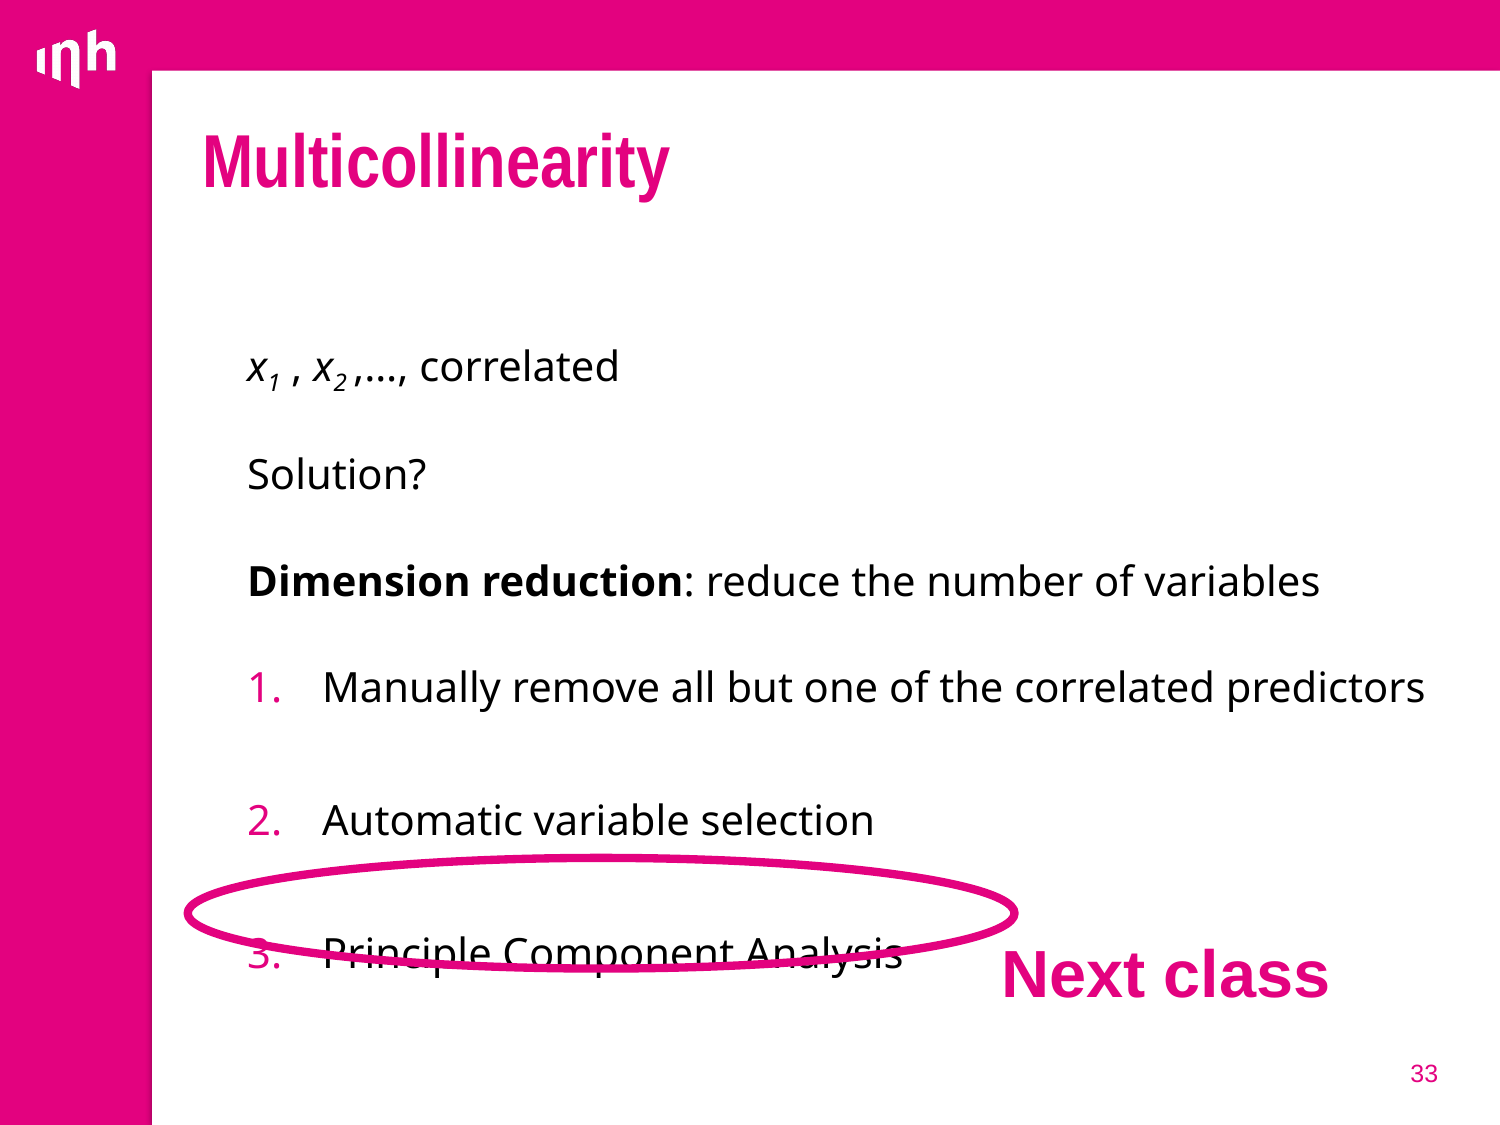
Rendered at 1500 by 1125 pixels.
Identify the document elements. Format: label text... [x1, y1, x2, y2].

slide_number 33 [1103, 1042, 1454, 1103]
text_box Next class [986, 923, 1406, 1019]
picture [29, 12, 123, 106]
title Multicollinearity [187, 104, 1454, 307]
list x1 , x2 ,…, correlated Solution? Dimension reduction: reduce the number of variables Manually remove all but one of the correlated predictors Automatic variable selection Principle Component Analysis [231, 332, 1454, 1006]
text_box [187, 857, 1015, 969]
